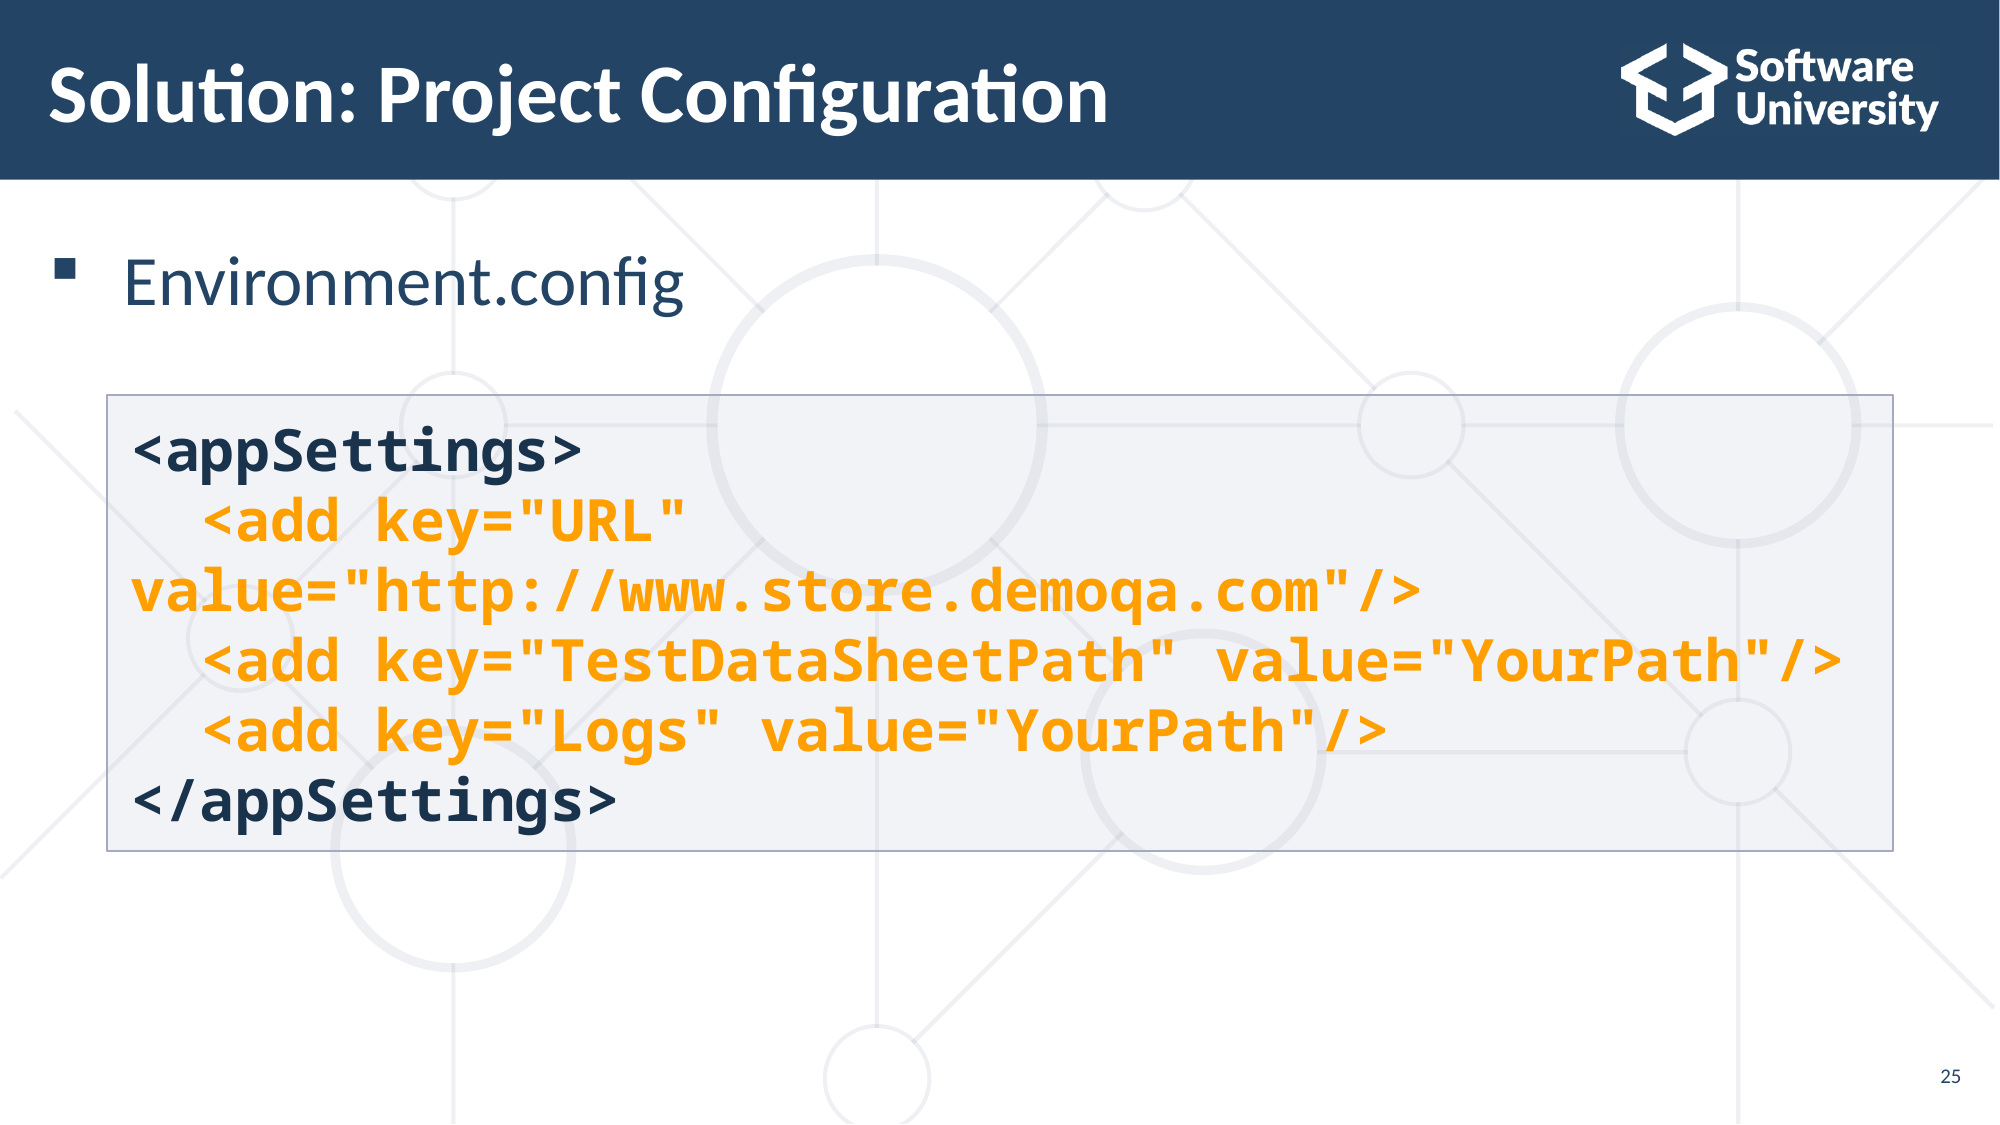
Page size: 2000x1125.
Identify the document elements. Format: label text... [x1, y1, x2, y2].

text_box <appSettings> <add key="URL" value="http://www.store.demoqa.com"/> <add key="TestDataSheetPath" value="YourPath"/> <add key="Logs" value="YourPath"/> </appSettings> [106, 395, 1893, 851]
title Solution: Project Configuration [31, 16, 1591, 162]
list Еnvironment.config [31, 224, 1970, 1079]
picture [1621, 43, 1939, 136]
slide_number 25 [1896, 1049, 1968, 1101]
